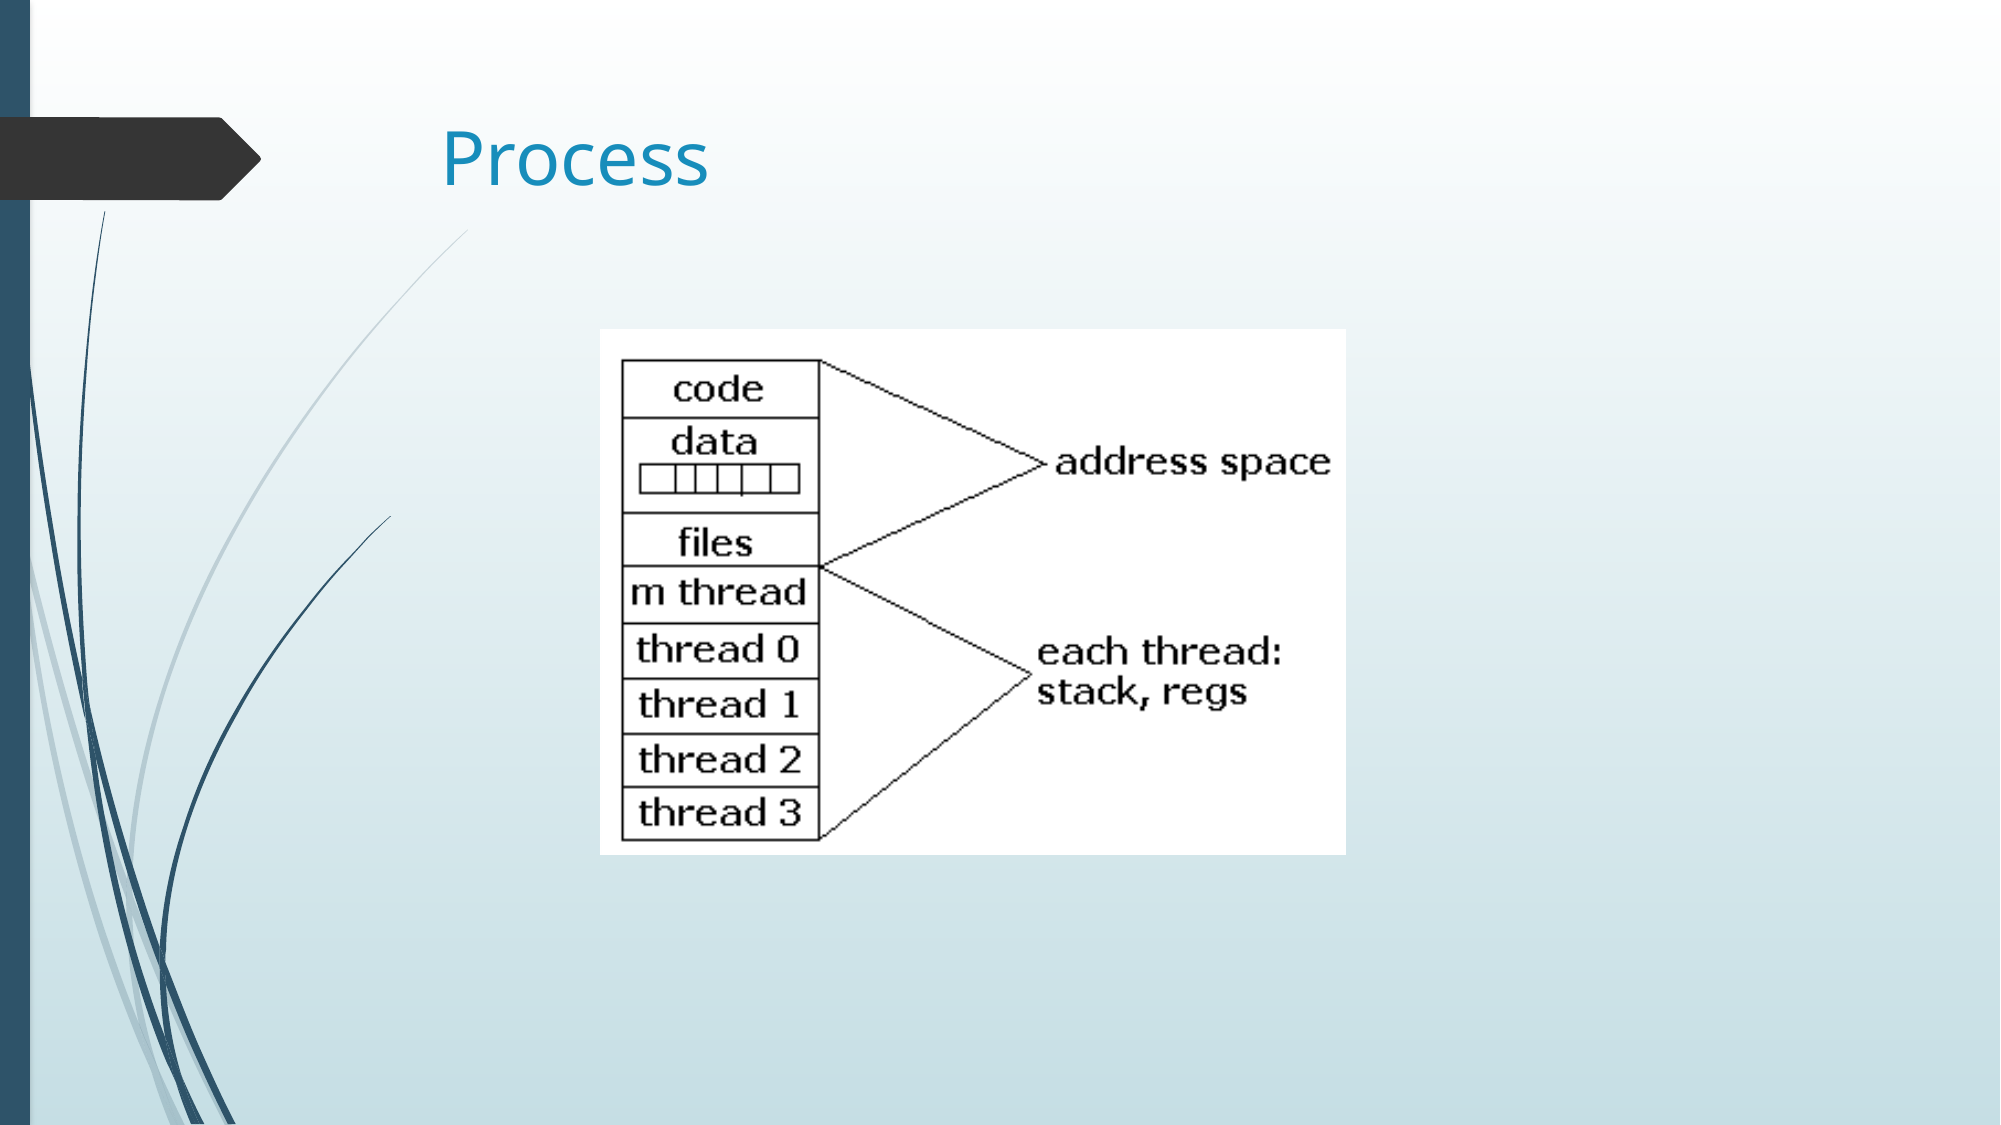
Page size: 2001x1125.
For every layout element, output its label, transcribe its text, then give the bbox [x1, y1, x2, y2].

title Process [425, 102, 1888, 313]
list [599, 329, 1346, 855]
